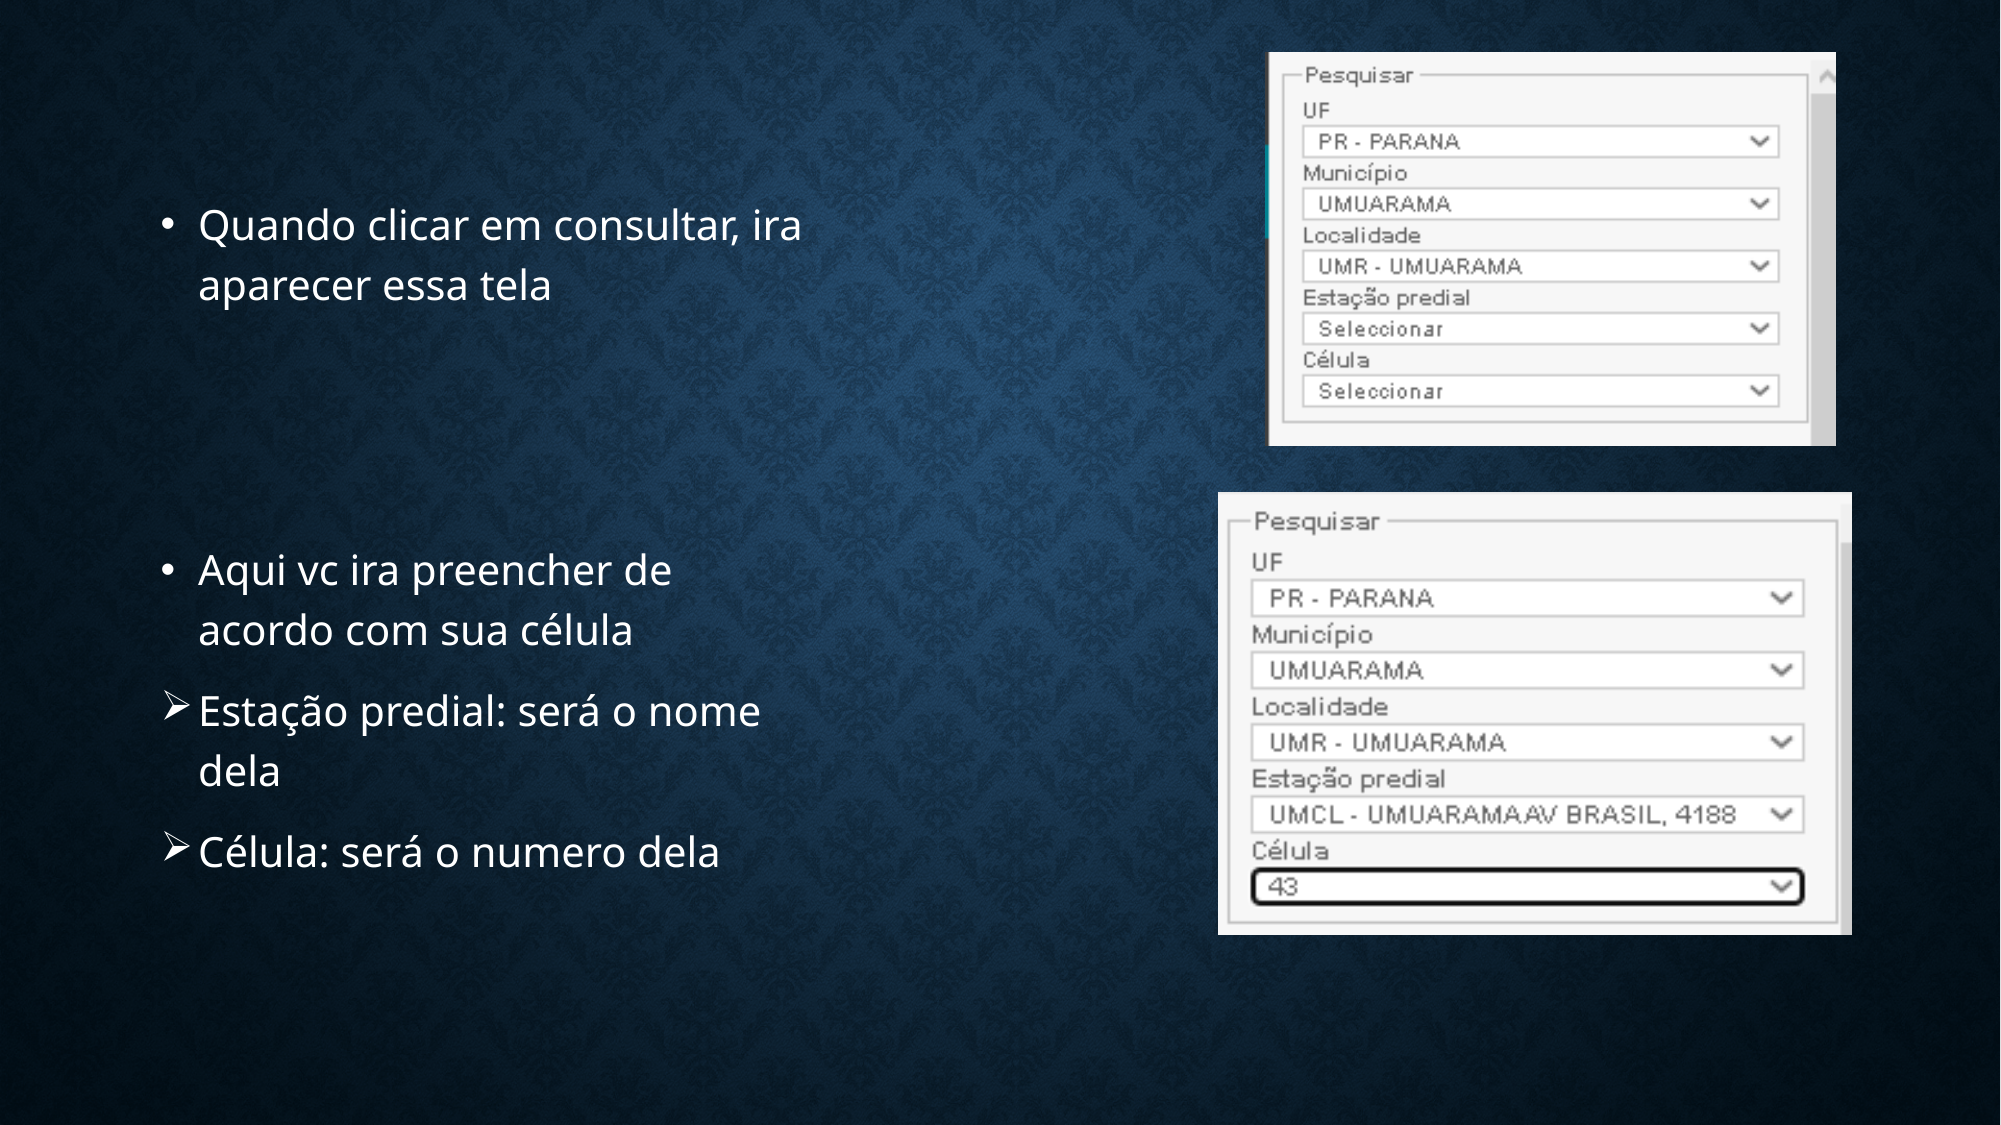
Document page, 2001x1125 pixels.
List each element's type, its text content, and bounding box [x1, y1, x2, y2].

picture [1217, 491, 1852, 936]
list Quando clicar em consultar, ira aparecer essa tela [145, 181, 827, 526]
picture [1264, 51, 1837, 446]
text_box Aqui vc ira preencher de acordo com sua célula Estação predial: será o nome dela Célula: será o numero dela [145, 526, 827, 1088]
